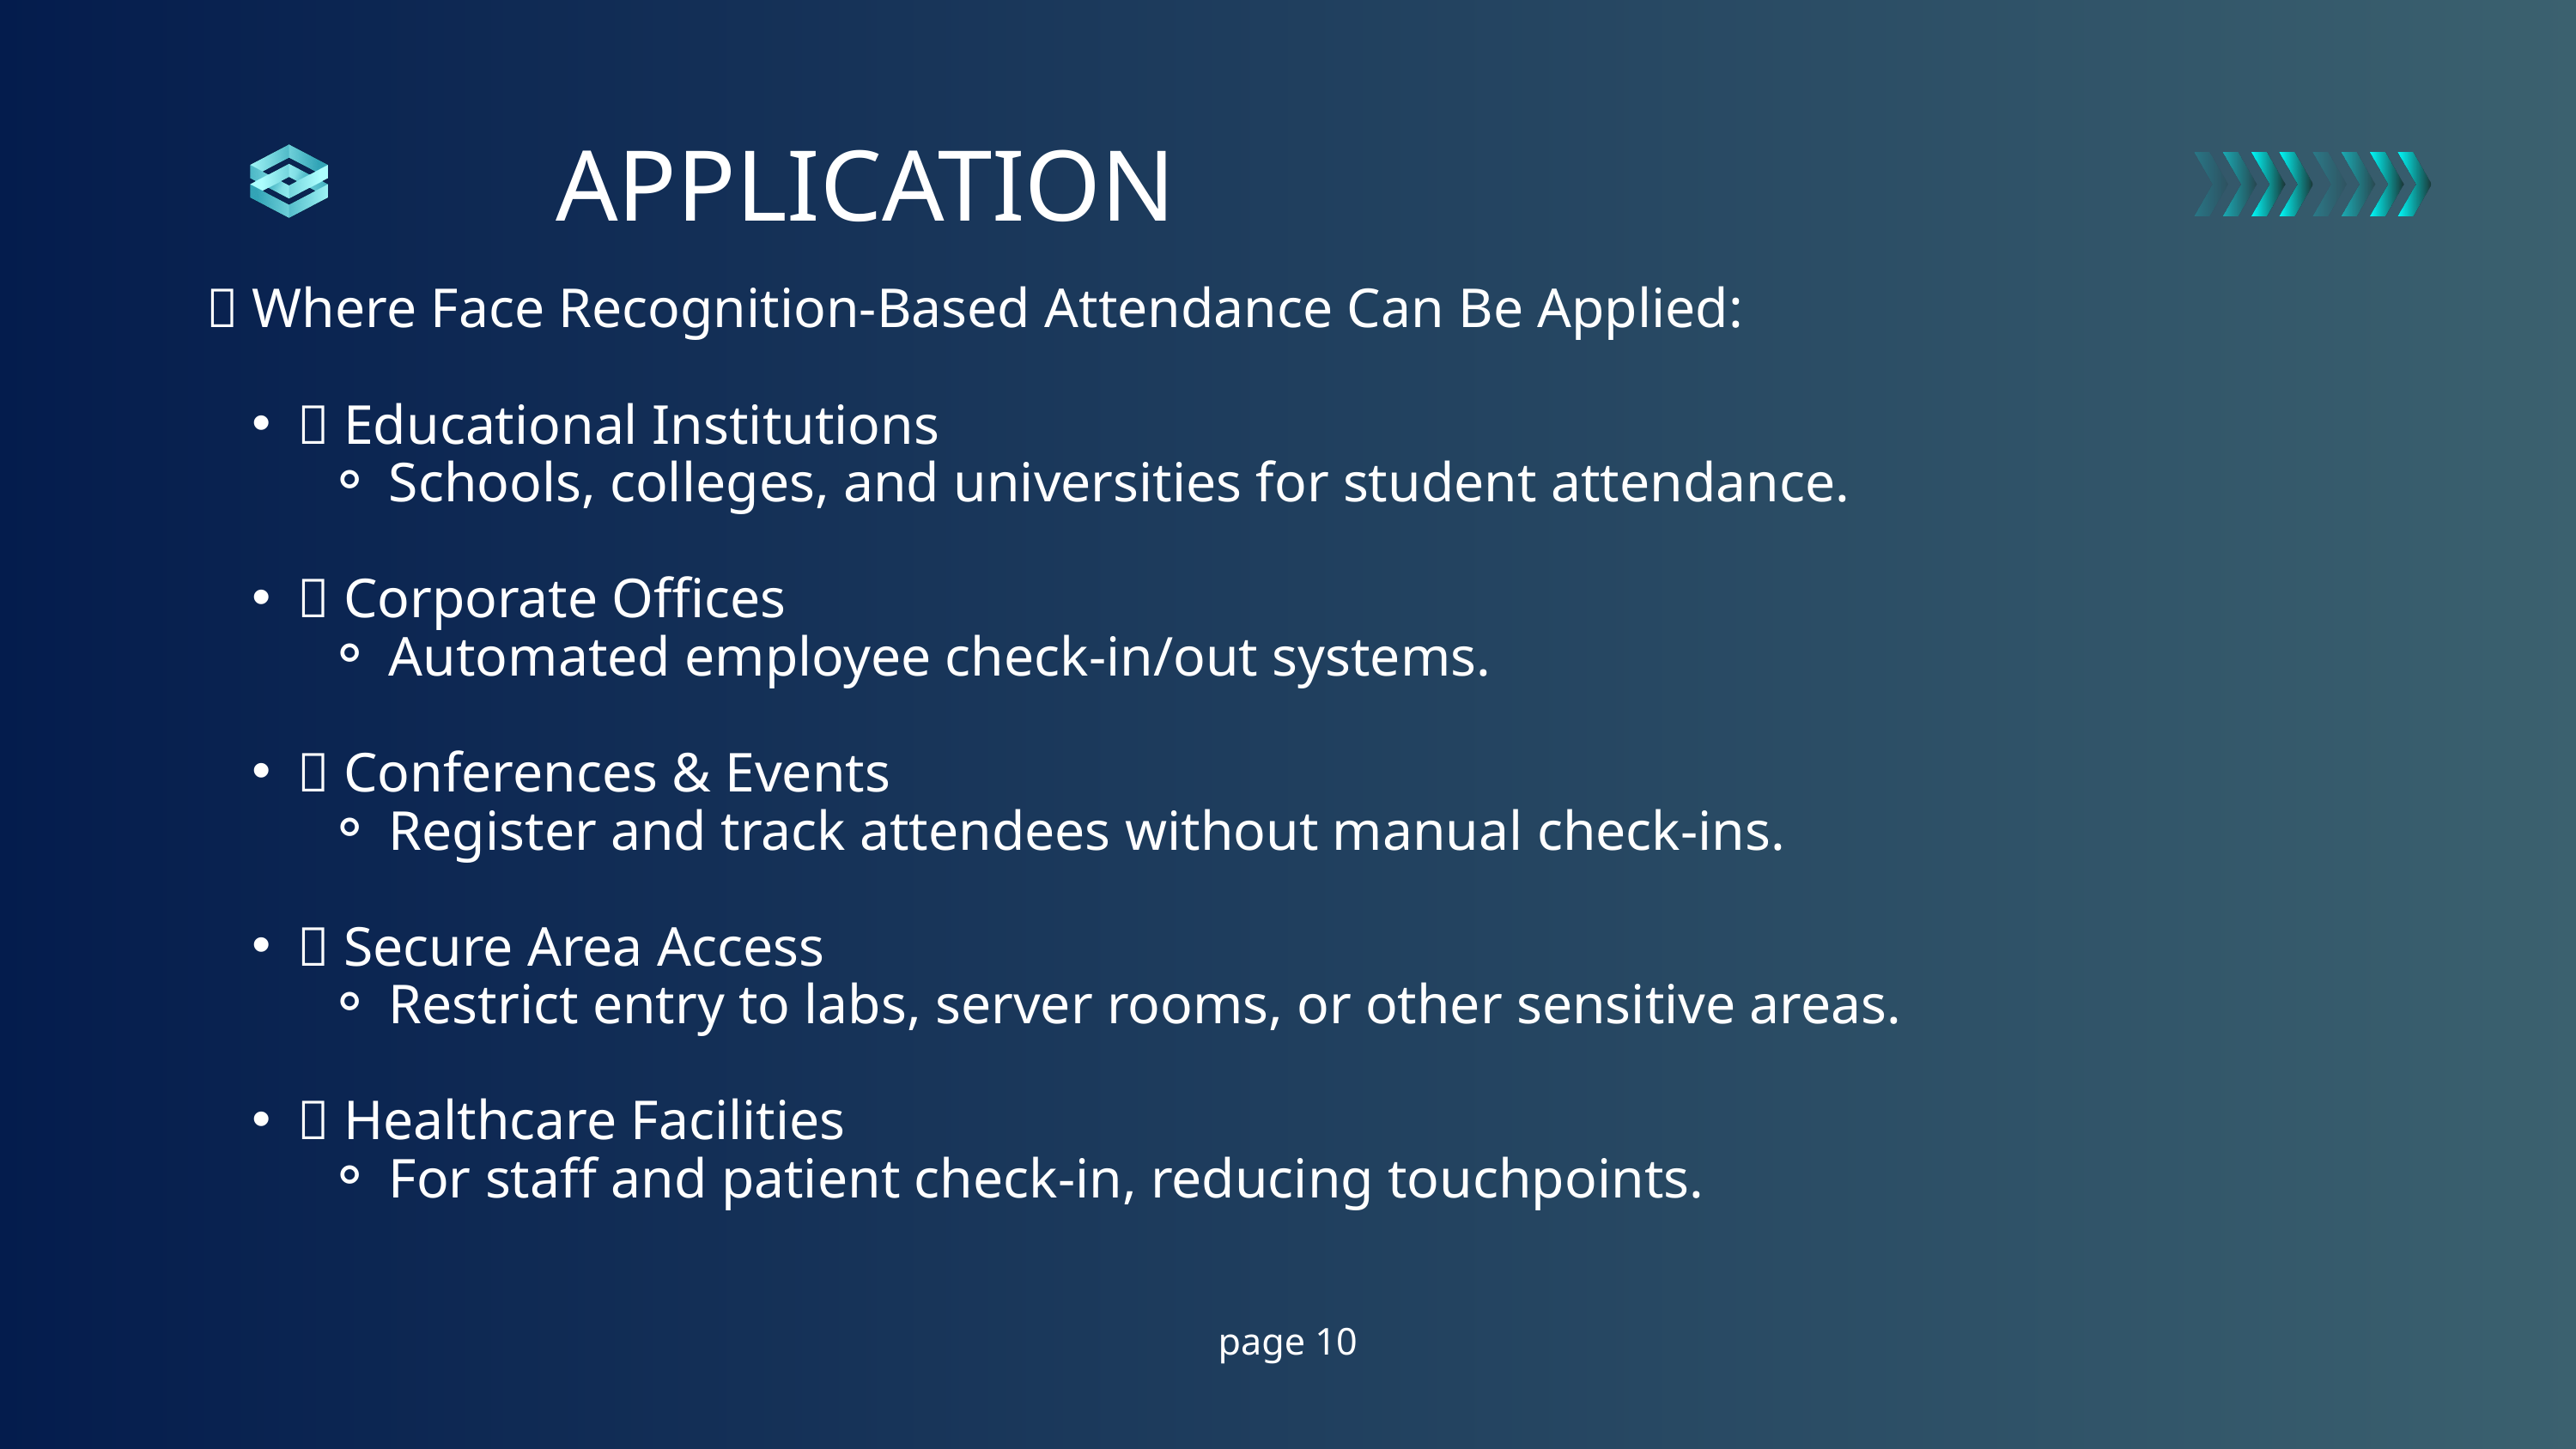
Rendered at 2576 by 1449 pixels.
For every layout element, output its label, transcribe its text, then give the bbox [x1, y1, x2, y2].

text_box [2194, 152, 2313, 216]
text_box APPLICATION [88, 118, 1643, 241]
text_box page 10 [1124, 1325, 1452, 1363]
text_box [2313, 152, 2432, 216]
text_box 📍 Where Face Recognition-Based Attendance Can Be Applied: 🏫 Educational Institutions Schools, colleges, and universities for student attendance. 🏢 Corporate Offices Automated employee check-in/out systems. 🎤 Conferences & Events Register and track attendees without manual check-ins. 🚪 Secure Area Access Restrict entry to labs, server rooms, or other sensitive areas. 🏥 Healthcare Facilities For staff and patient check-in, reducing touchpoints. [206, 280, 2254, 1325]
